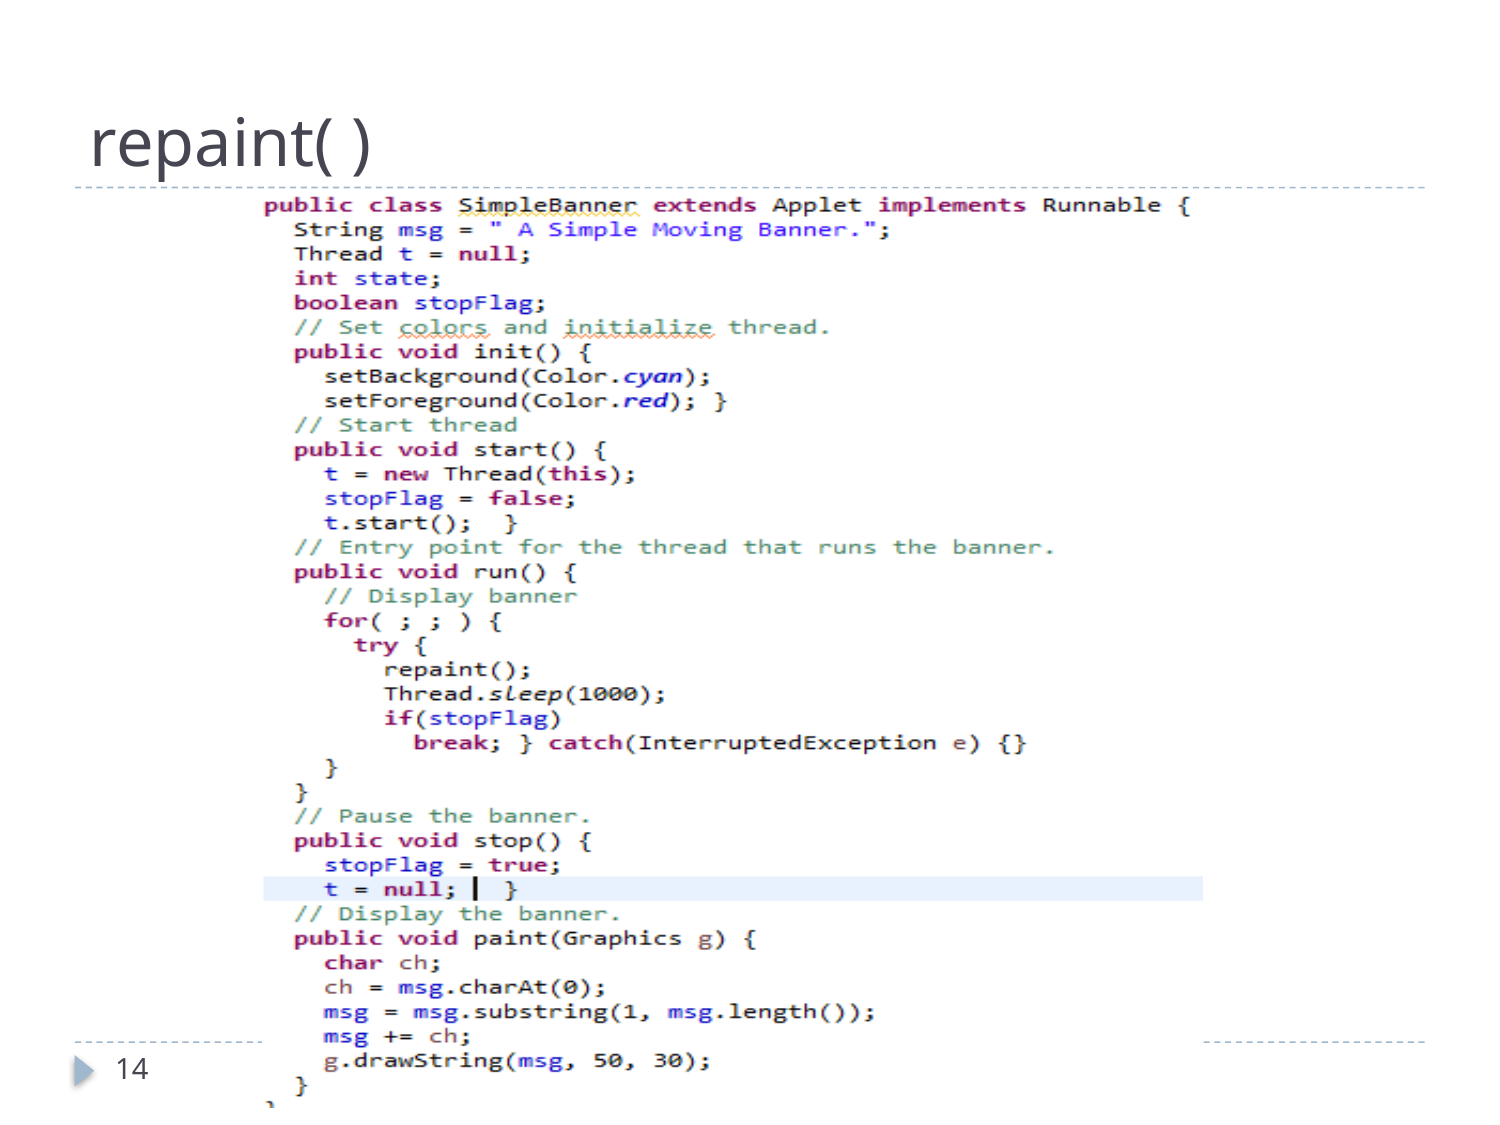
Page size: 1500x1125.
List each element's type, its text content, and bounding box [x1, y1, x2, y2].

picture [262, 194, 1203, 1109]
title repaint( ) [75, 24, 1425, 188]
slide_number 14 [100, 1042, 256, 1103]
